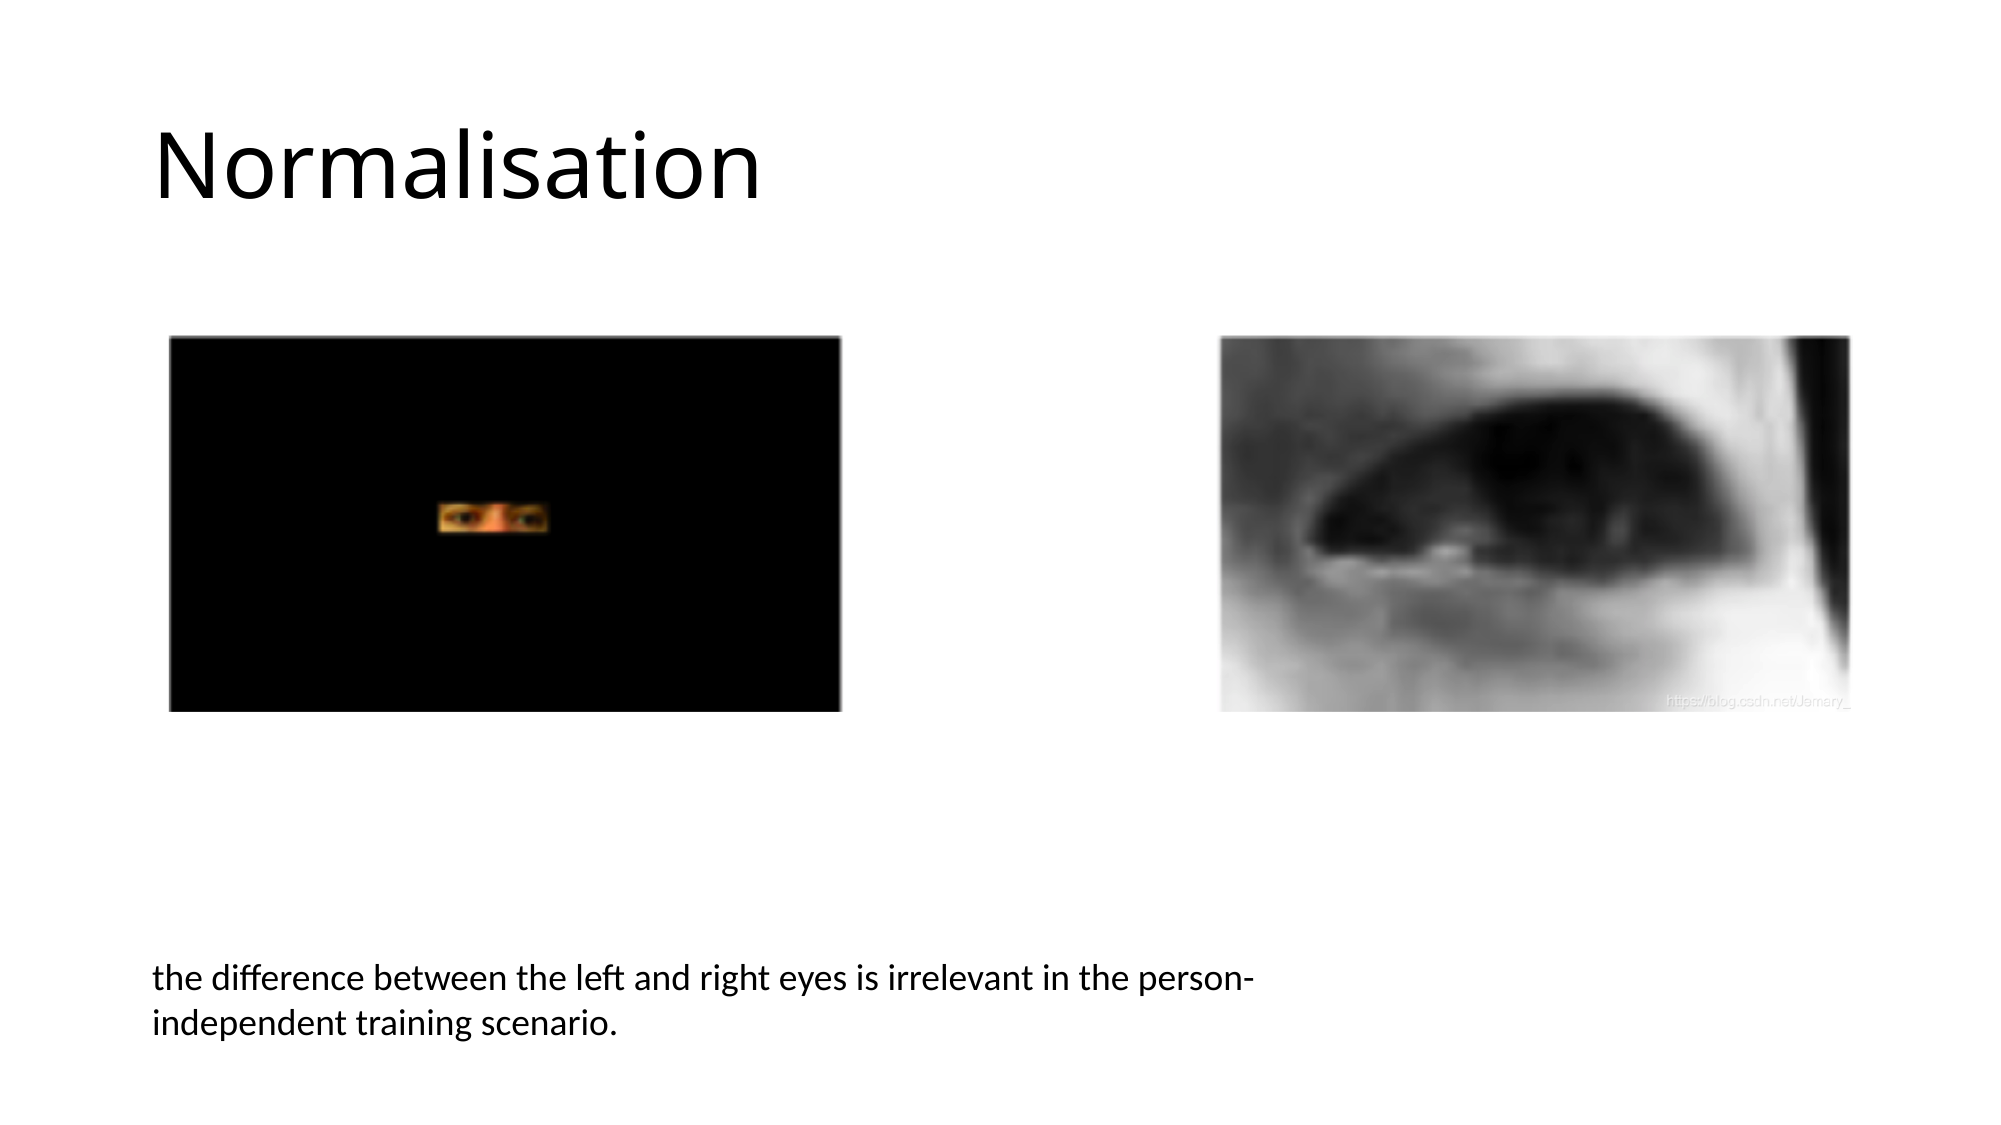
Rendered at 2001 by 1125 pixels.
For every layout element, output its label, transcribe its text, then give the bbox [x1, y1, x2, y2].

title Normalisation [137, 59, 1863, 278]
text_box the difference between the left and right eyes is irrelevant in the person-independent training scenario. [137, 945, 1325, 1050]
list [137, 298, 1863, 745]
